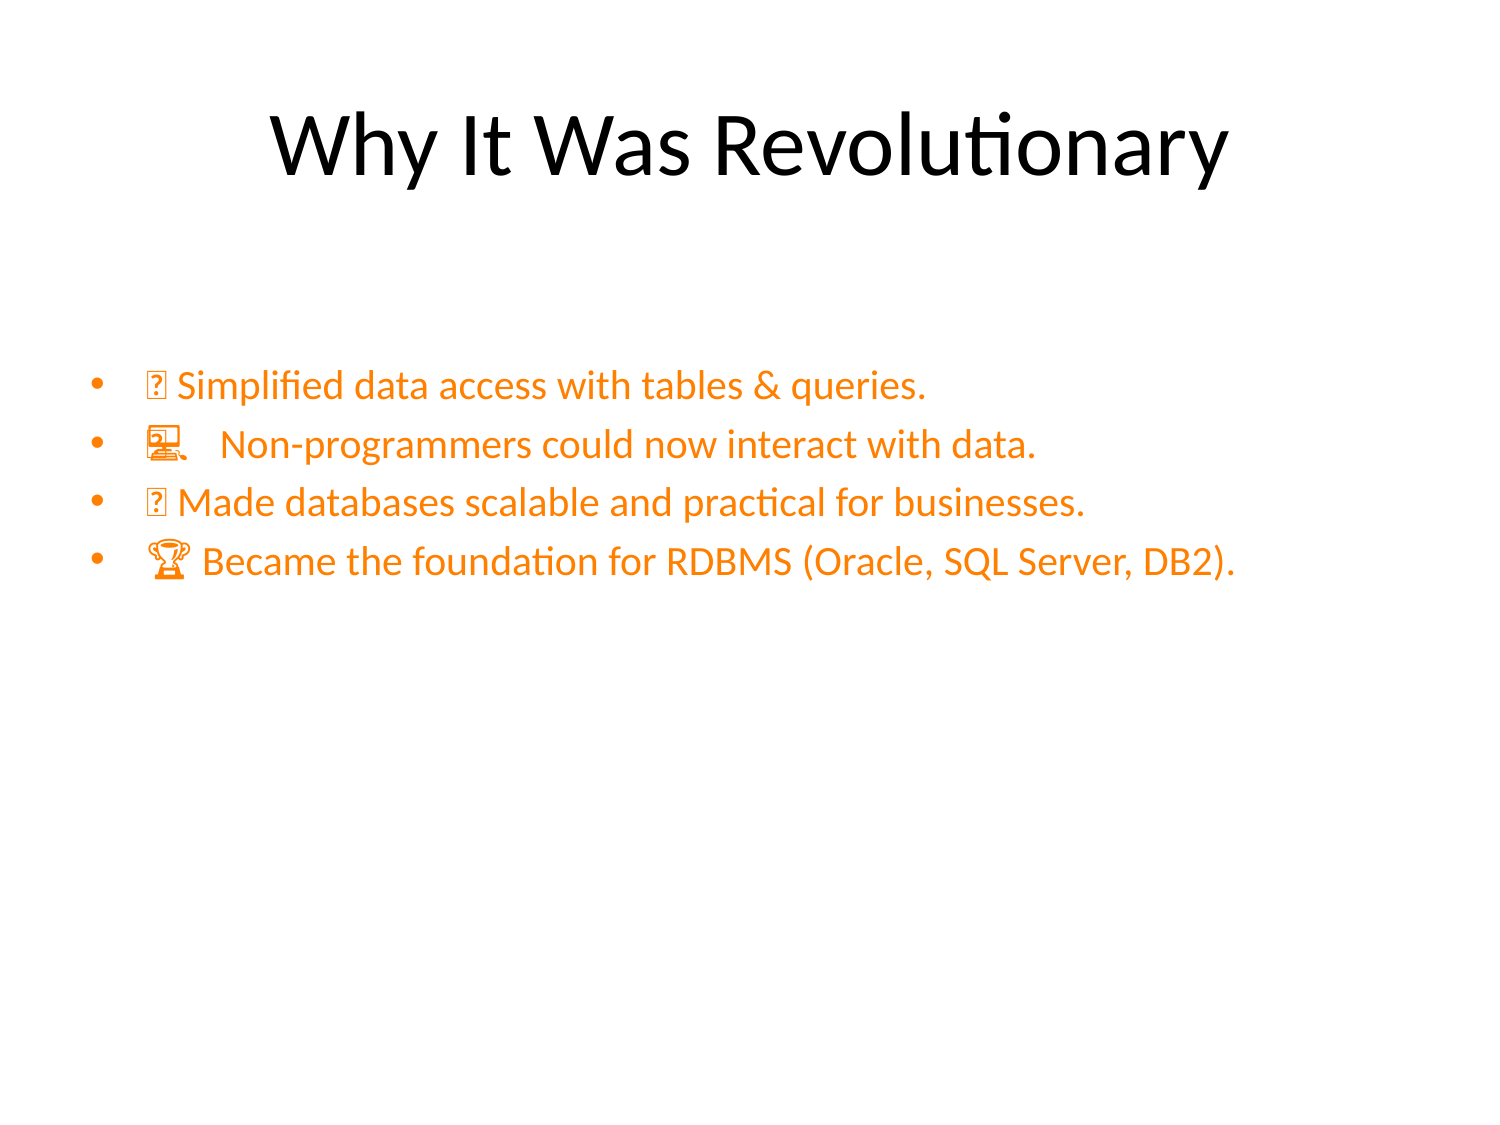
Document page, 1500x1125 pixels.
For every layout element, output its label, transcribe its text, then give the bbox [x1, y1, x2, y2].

list 🧩 Simplified data access with tables & queries. 👩‍💻 Non-programmers could now interact with data. 🚀 Made databases scalable and practical for businesses. 🏆 Became the foundation for RDBMS (Oracle, SQL Server, DB2). [75, 262, 1425, 1005]
title Why It Was Revolutionary [75, 45, 1425, 233]
